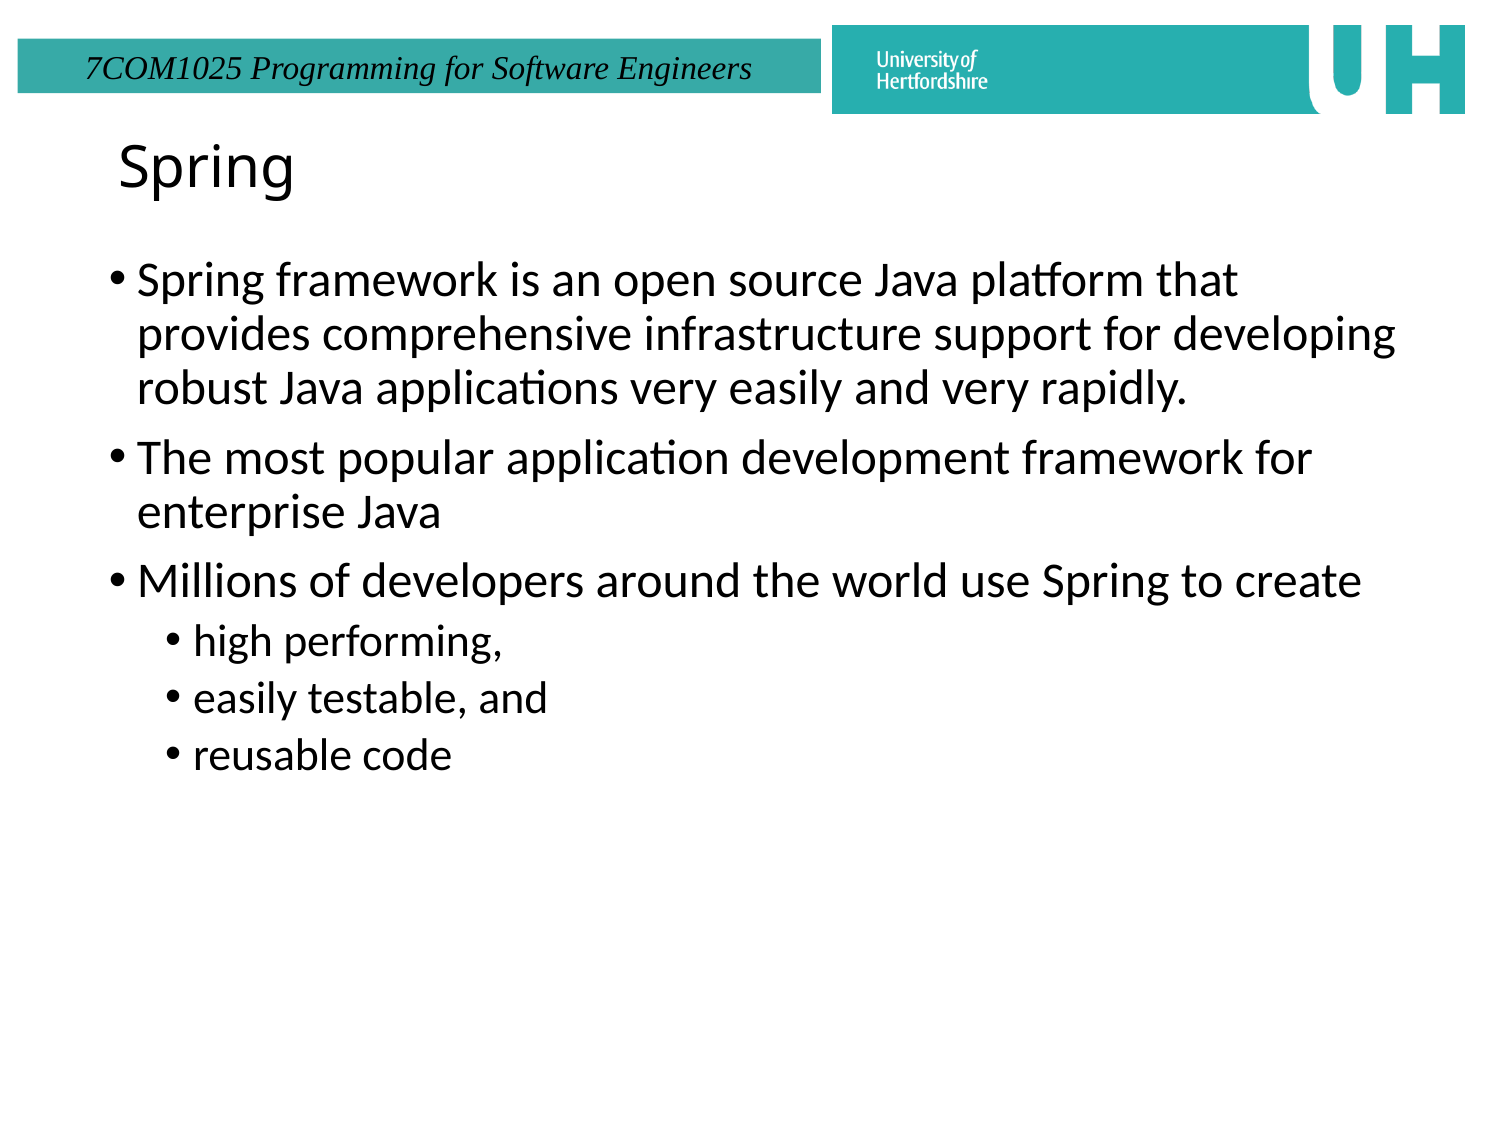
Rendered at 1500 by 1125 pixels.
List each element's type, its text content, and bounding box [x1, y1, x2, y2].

title Spring [103, 59, 1397, 246]
picture [832, 25, 1465, 114]
list Spring framework is an open source Java platform that provides comprehensive infrastructure support for developing robust Java applications very easily and very rapidly. The most popular application development framework for enterprise Java Millions of developers around the world use Spring to create high performing, easily testable, and reusable code [93, 246, 1418, 960]
